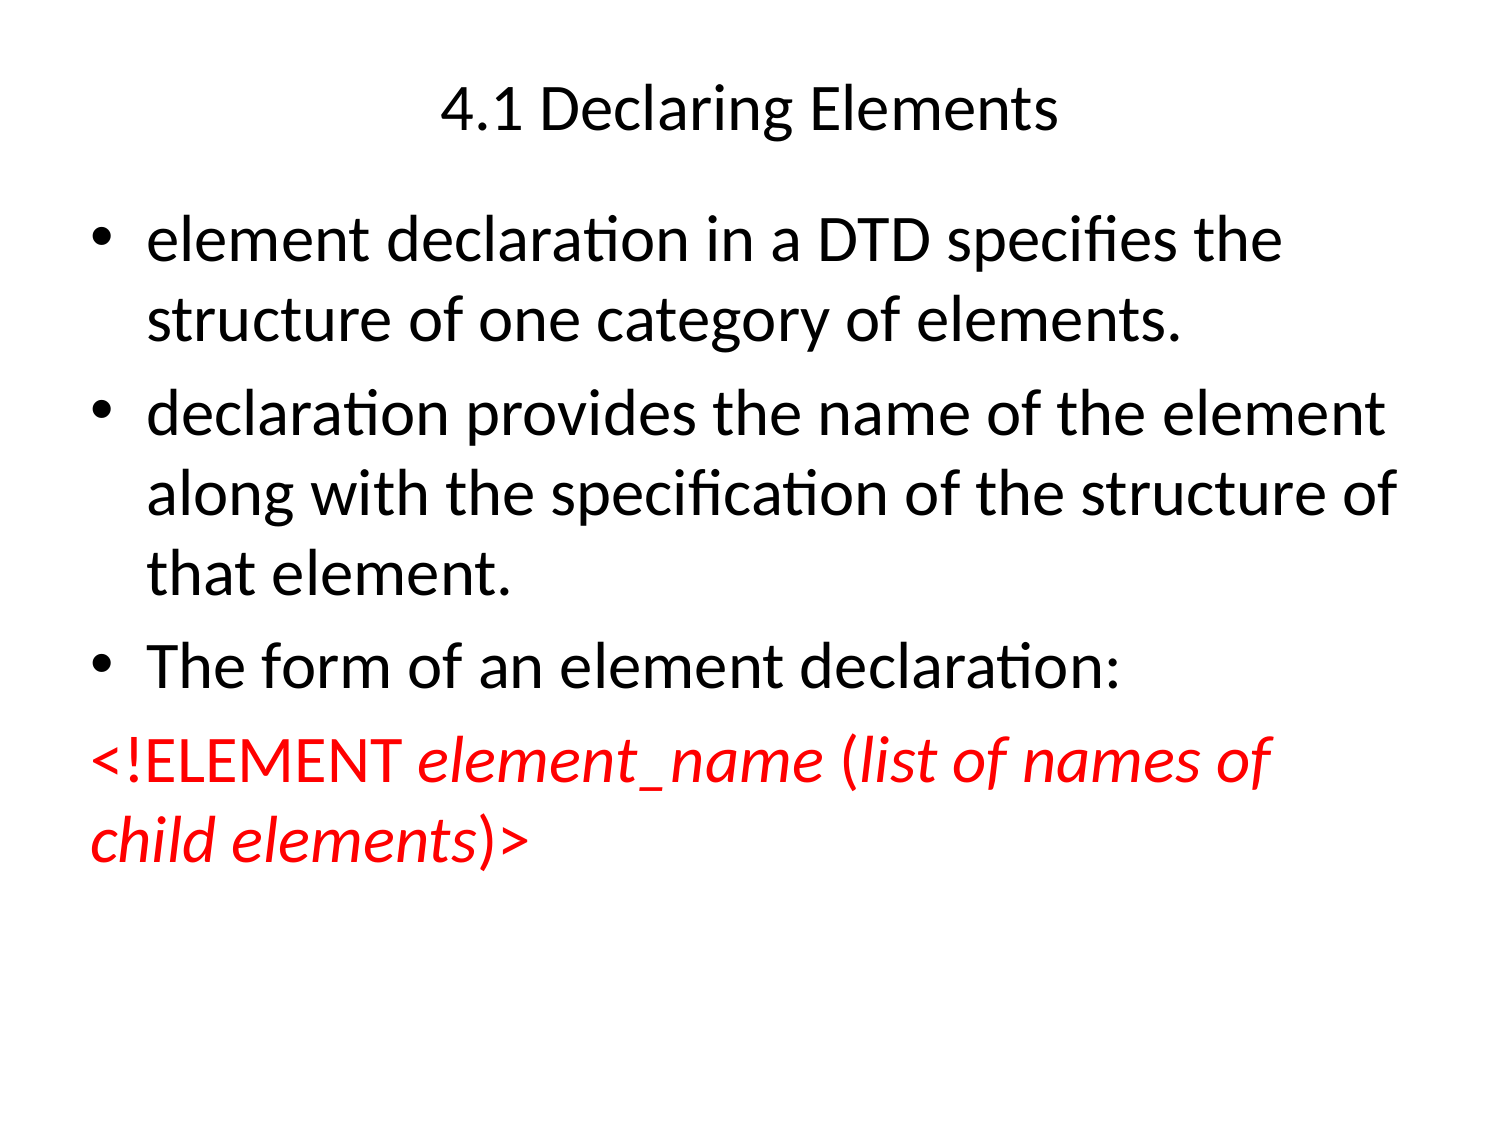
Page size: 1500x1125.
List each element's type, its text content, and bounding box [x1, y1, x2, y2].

title 4.1 Declaring Elements [75, 45, 1425, 163]
list element declaration in a DTD specifies the structure of one category of elements. declaration provides the name of the element along with the specification of the structure of that element. The form of an element declaration: <!ELEMENT element_name (list of names of child elements)> [75, 187, 1425, 1005]
